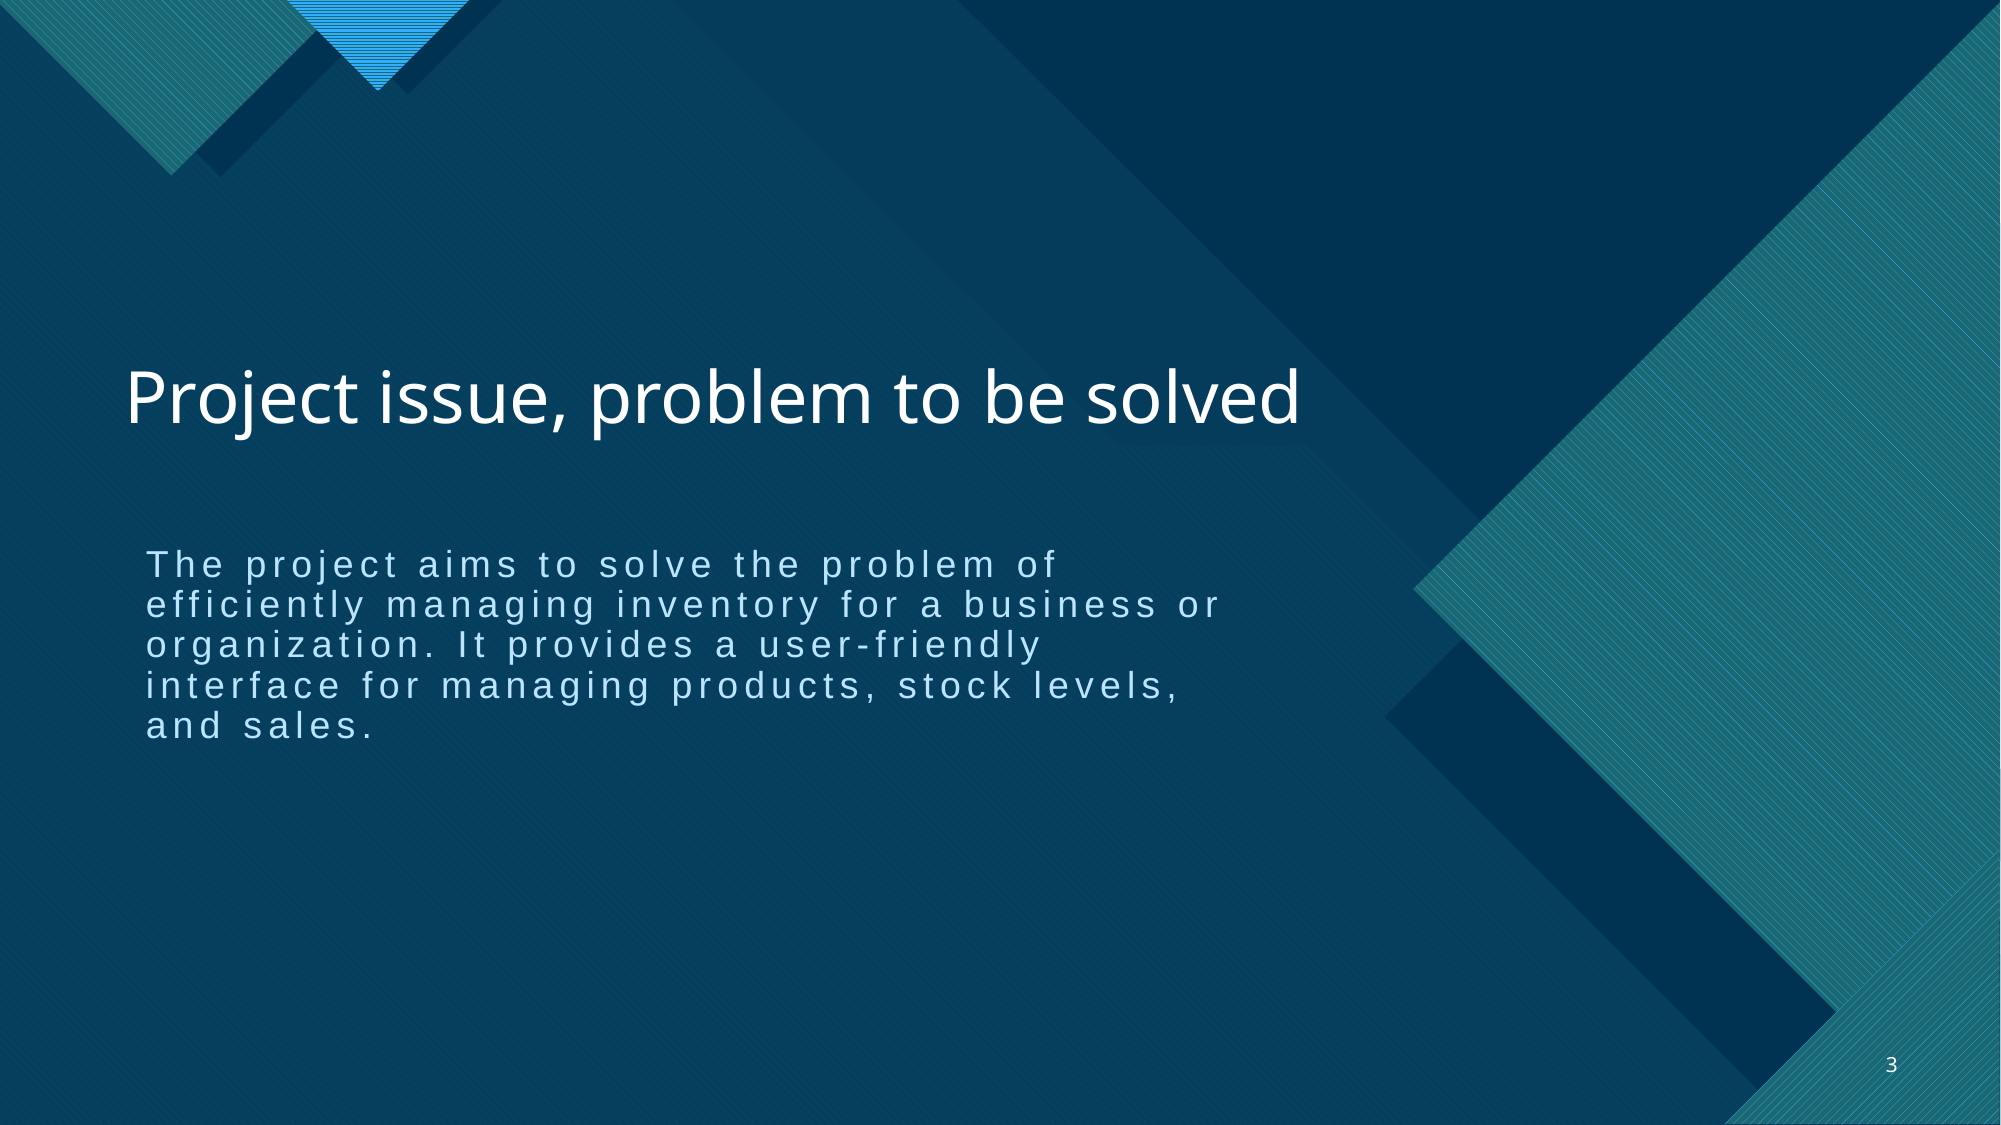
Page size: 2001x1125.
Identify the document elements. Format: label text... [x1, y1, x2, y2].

picture [562, 687, 572, 698]
picture [350, 609, 355, 618]
picture [314, 649, 322, 657]
picture [365, 675, 371, 682]
picture [321, 681, 329, 688]
picture [693, 598, 701, 606]
picture [675, 691, 681, 699]
picture [1026, 650, 1031, 659]
picture [801, 600, 807, 611]
picture [582, 640, 587, 650]
picture [381, 690, 389, 698]
picture [449, 678, 458, 688]
picture [190, 691, 196, 698]
picture [994, 610, 1001, 617]
picture [1118, 605, 1128, 614]
picture [981, 647, 990, 657]
picture [756, 605, 767, 617]
picture [660, 601, 666, 612]
picture [657, 637, 665, 645]
picture [788, 639, 803, 655]
picture [575, 608, 583, 617]
picture [434, 605, 441, 613]
picture [860, 609, 868, 617]
picture [460, 598, 468, 606]
picture [849, 687, 857, 694]
picture [279, 718, 286, 725]
picture [316, 608, 323, 617]
picture [202, 728, 211, 738]
picture [214, 678, 223, 687]
picture [199, 637, 209, 648]
picture [717, 650, 724, 657]
picture [222, 606, 232, 617]
picture [975, 678, 984, 683]
picture [148, 607, 158, 617]
picture [1057, 678, 1067, 688]
picture [372, 647, 382, 657]
picture [231, 642, 236, 650]
picture [160, 729, 166, 738]
picture [566, 678, 577, 690]
picture [155, 718, 163, 727]
picture [232, 650, 239, 657]
picture [394, 598, 403, 608]
picture [434, 598, 441, 605]
picture [934, 609, 941, 617]
picture [346, 727, 353, 734]
picture [719, 598, 728, 608]
picture [547, 689, 553, 698]
picture [516, 637, 526, 648]
picture [491, 610, 498, 617]
picture [1108, 678, 1119, 688]
list The project aims to solve the problem of efficiently managing inventory for a business or organization. It provides a user-friendly interface for managing products, stock levels, and sales. [130, 537, 1247, 598]
picture [295, 687, 305, 698]
picture [1022, 638, 1027, 648]
picture [408, 637, 415, 645]
picture [555, 647, 565, 657]
picture [270, 730, 278, 738]
picture [685, 610, 692, 617]
picture [490, 686, 496, 693]
picture [312, 722, 319, 728]
picture [1027, 606, 1035, 613]
picture [925, 676, 931, 683]
picture [586, 612, 591, 620]
picture [279, 725, 286, 733]
picture [908, 687, 915, 694]
slide_number 3 [1845, 1035, 1913, 1096]
picture [622, 647, 631, 657]
picture [323, 644, 329, 651]
picture [1186, 598, 1196, 608]
picture [999, 684, 1008, 696]
picture [1143, 605, 1153, 614]
picture [156, 637, 164, 645]
picture [1079, 686, 1087, 697]
picture [949, 678, 959, 688]
picture [515, 678, 523, 687]
picture [813, 646, 824, 657]
picture [507, 607, 516, 617]
picture [1094, 598, 1103, 607]
picture [485, 598, 495, 608]
picture [541, 678, 550, 688]
picture [389, 678, 397, 686]
picture [489, 678, 496, 685]
picture [1150, 687, 1158, 695]
picture [774, 690, 781, 698]
picture [934, 637, 944, 647]
picture [280, 690, 287, 698]
picture [1050, 683, 1056, 690]
picture [738, 598, 743, 606]
picture [246, 722, 253, 729]
picture [190, 675, 196, 682]
picture [824, 676, 831, 684]
picture [1086, 602, 1092, 610]
picture [267, 598, 278, 607]
picture [746, 687, 756, 698]
picture [206, 690, 214, 698]
picture [257, 637, 263, 644]
picture [148, 601, 156, 607]
picture [206, 683, 212, 690]
picture [649, 649, 657, 657]
picture [682, 678, 690, 687]
picture [312, 729, 321, 738]
picture [426, 610, 433, 617]
picture [649, 641, 656, 648]
title Project issue, problem to be solved [109, 306, 1386, 447]
picture [725, 645, 732, 653]
picture [320, 687, 331, 698]
picture [148, 649, 156, 657]
picture [481, 690, 488, 698]
picture [683, 646, 690, 653]
picture [251, 679, 256, 687]
picture [869, 598, 876, 605]
picture [630, 688, 639, 698]
picture [724, 637, 732, 645]
